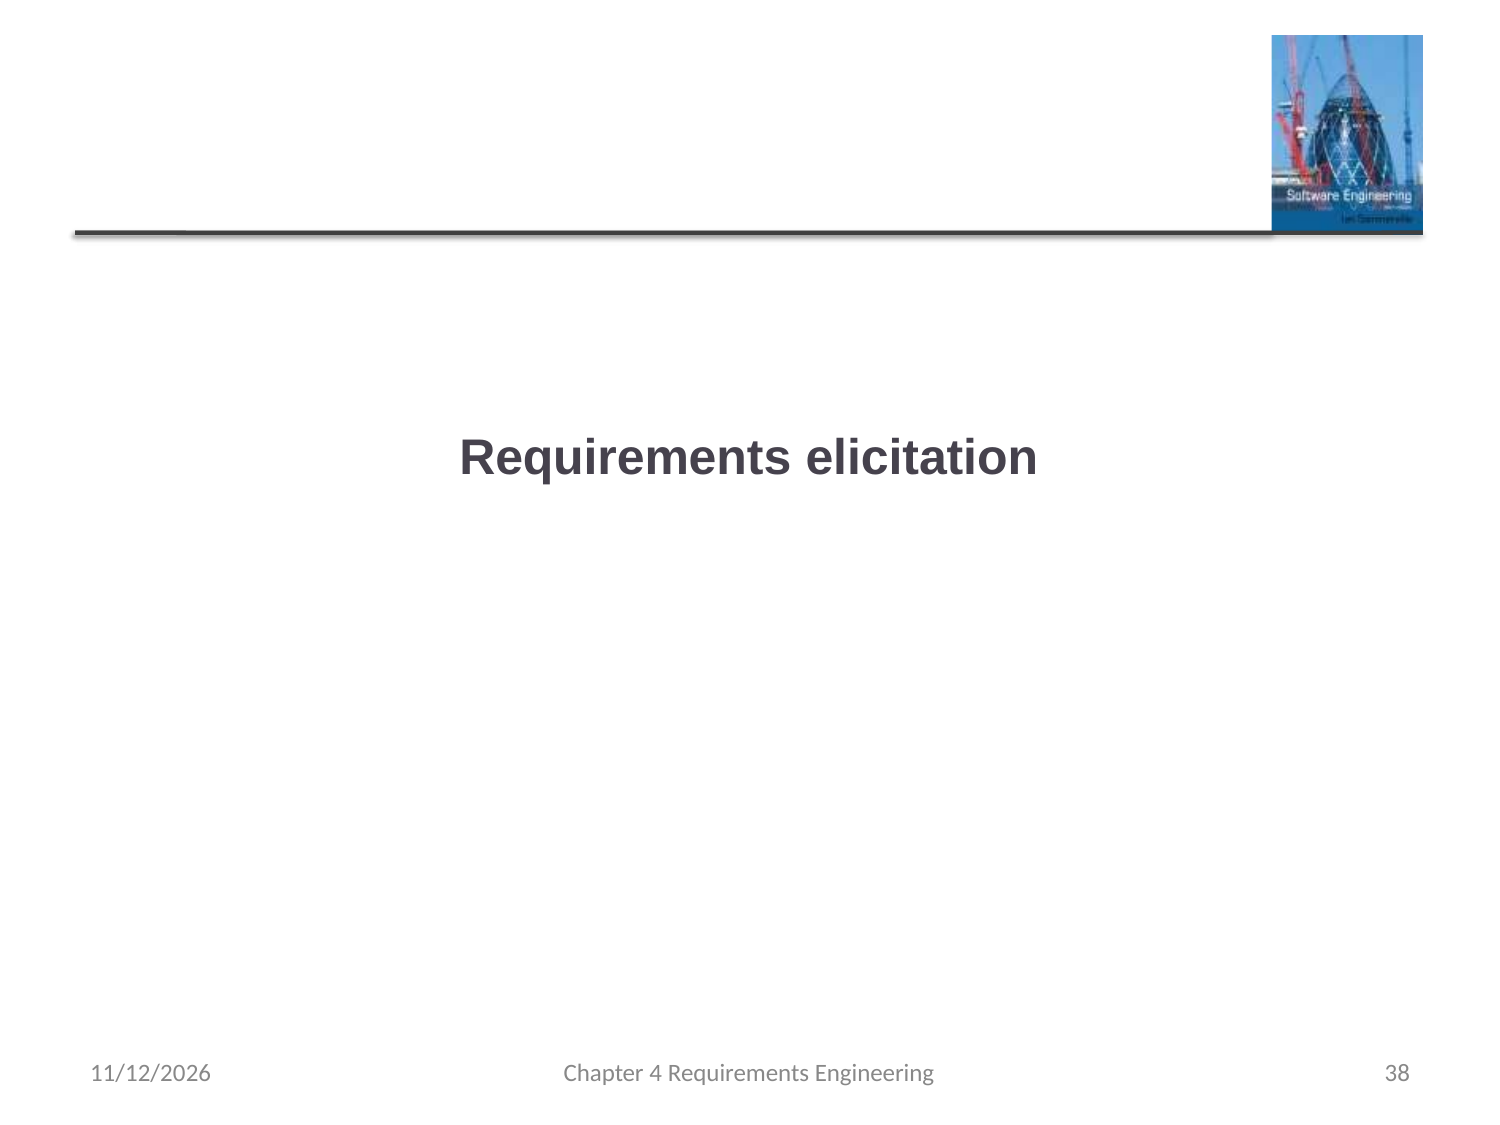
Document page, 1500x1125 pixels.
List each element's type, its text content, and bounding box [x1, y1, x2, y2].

footer Chapter 4 Requirements Engineering [561, 1060, 939, 1125]
picture [67, 35, 1433, 246]
slide_number 38 [1380, 1060, 1415, 1125]
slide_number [87, 1060, 214, 1125]
title Requirements elicitation [457, 422, 1043, 613]
